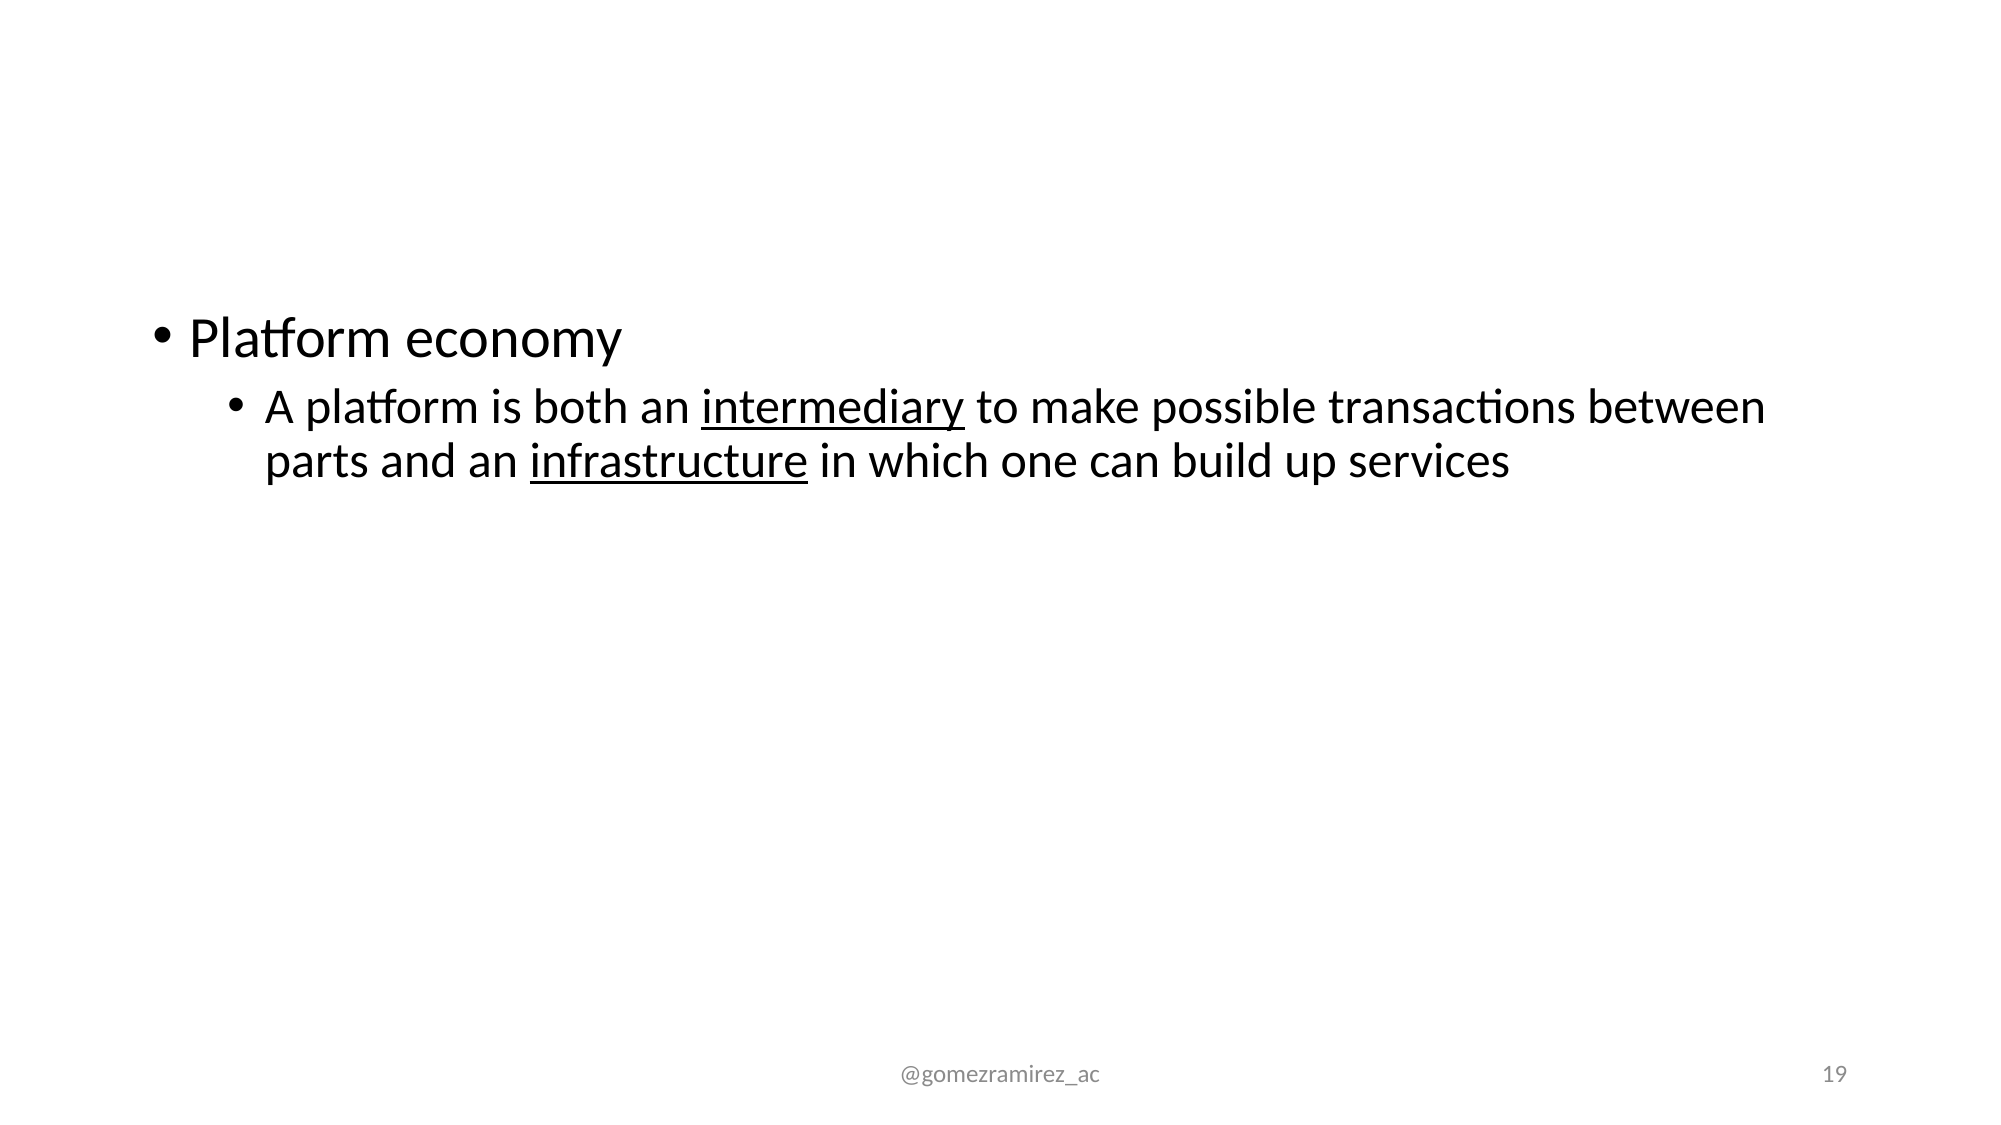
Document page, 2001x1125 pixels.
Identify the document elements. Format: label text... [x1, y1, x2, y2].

slide_number 19 [1412, 1042, 1863, 1103]
list Platform economy A platform is both an intermediary to make possible transactions between parts and an infrastructure in which one can build up services [137, 299, 1863, 1014]
footer @gomezramirez_ac [662, 1042, 1338, 1103]
